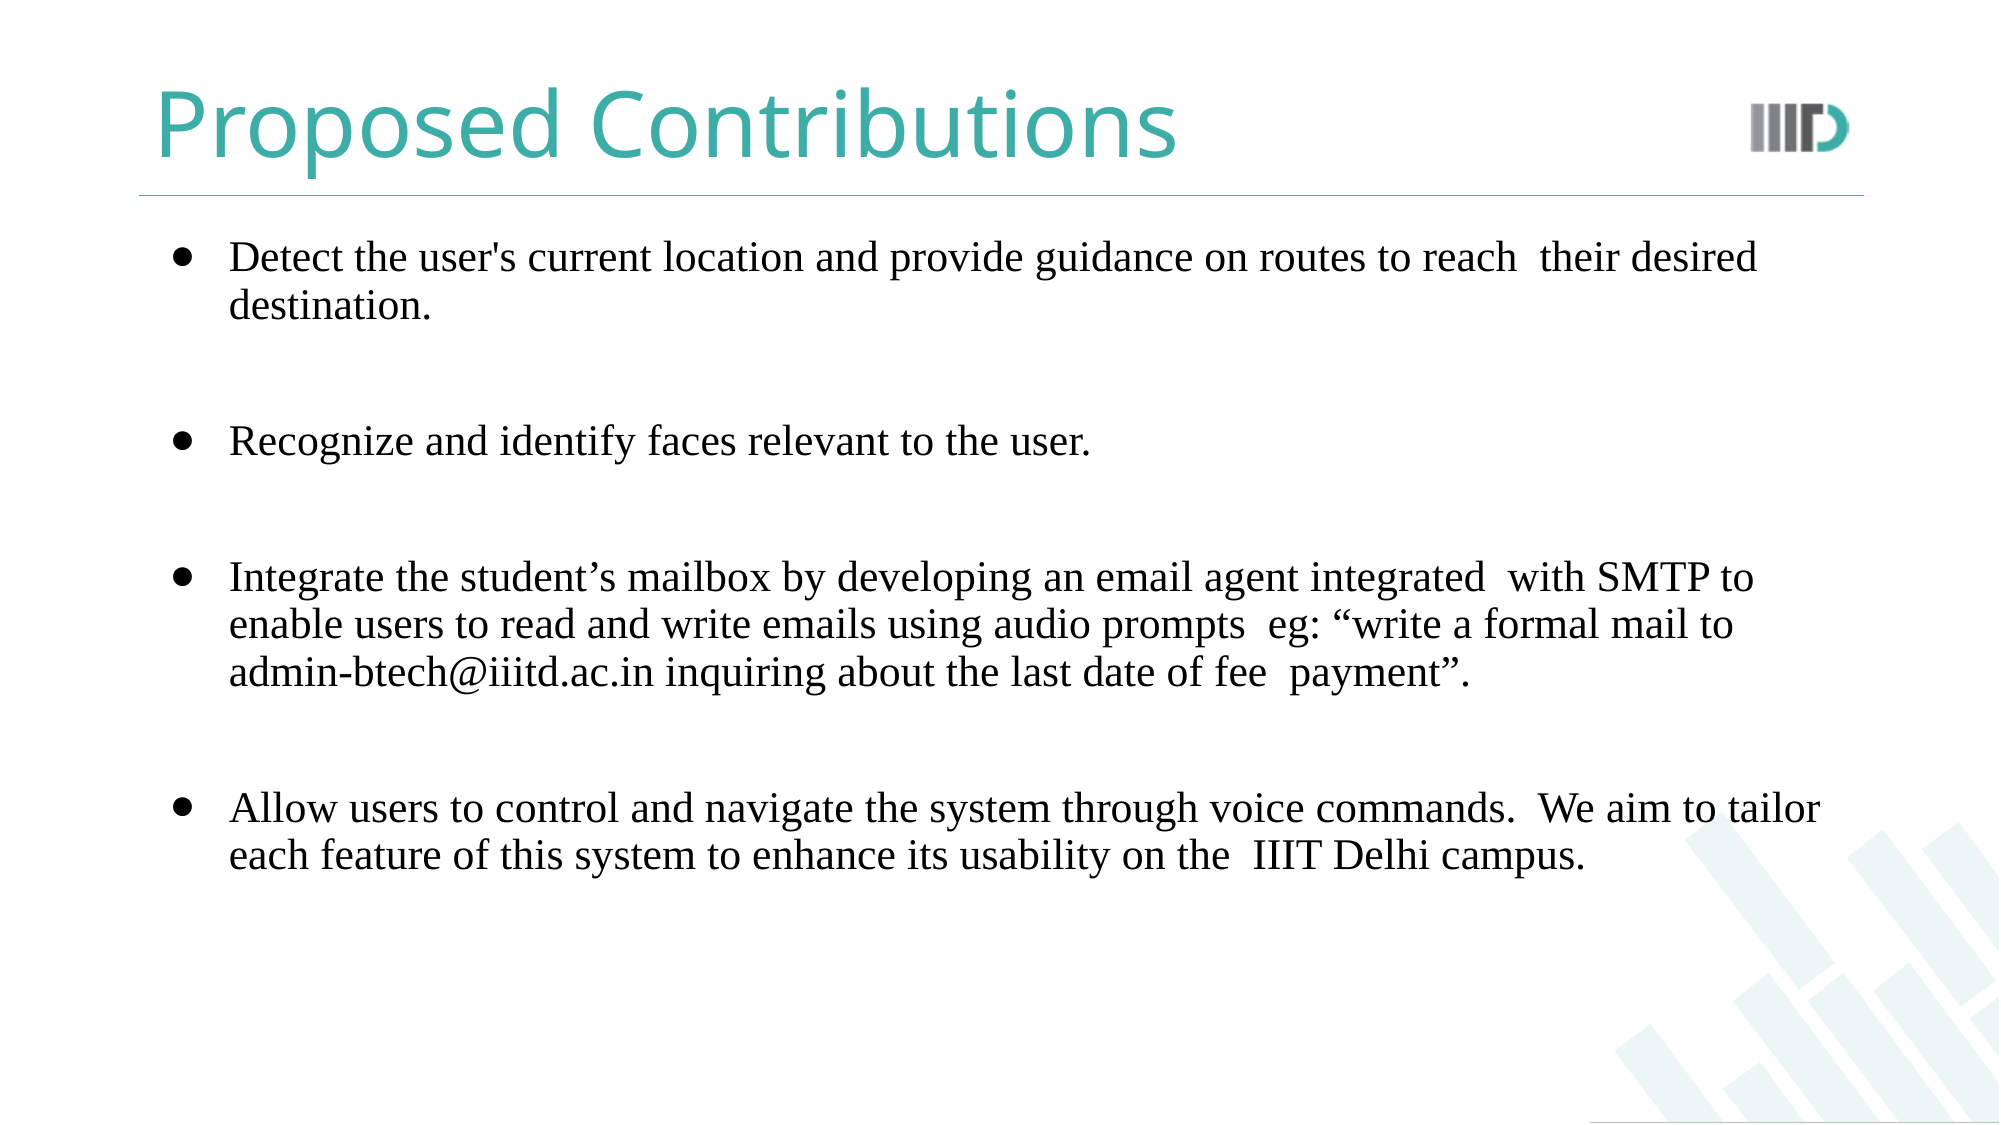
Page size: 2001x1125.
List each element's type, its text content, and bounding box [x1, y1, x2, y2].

picture [1732, 91, 1864, 165]
title Proposed Contributions [138, 60, 1689, 196]
list Detect the user's current location and provide guidance on routes to reach their desired destination. Recognize and identify faces relevant to the user. Integrate the student’s mailbox by developing an email agent integrated with SMTP to enable users to read and write emails using audio prompts eg: “write a formal mail to admin-btech@iiitd.ac.in inquiring about the last date of fee payment”. Allow users to control and navigate the system through voice commands. We aim to tailor each feature of this system to enhance its usability on the IIIT Delhi campus. [138, 226, 1864, 1014]
picture [1590, 785, 2000, 1125]
